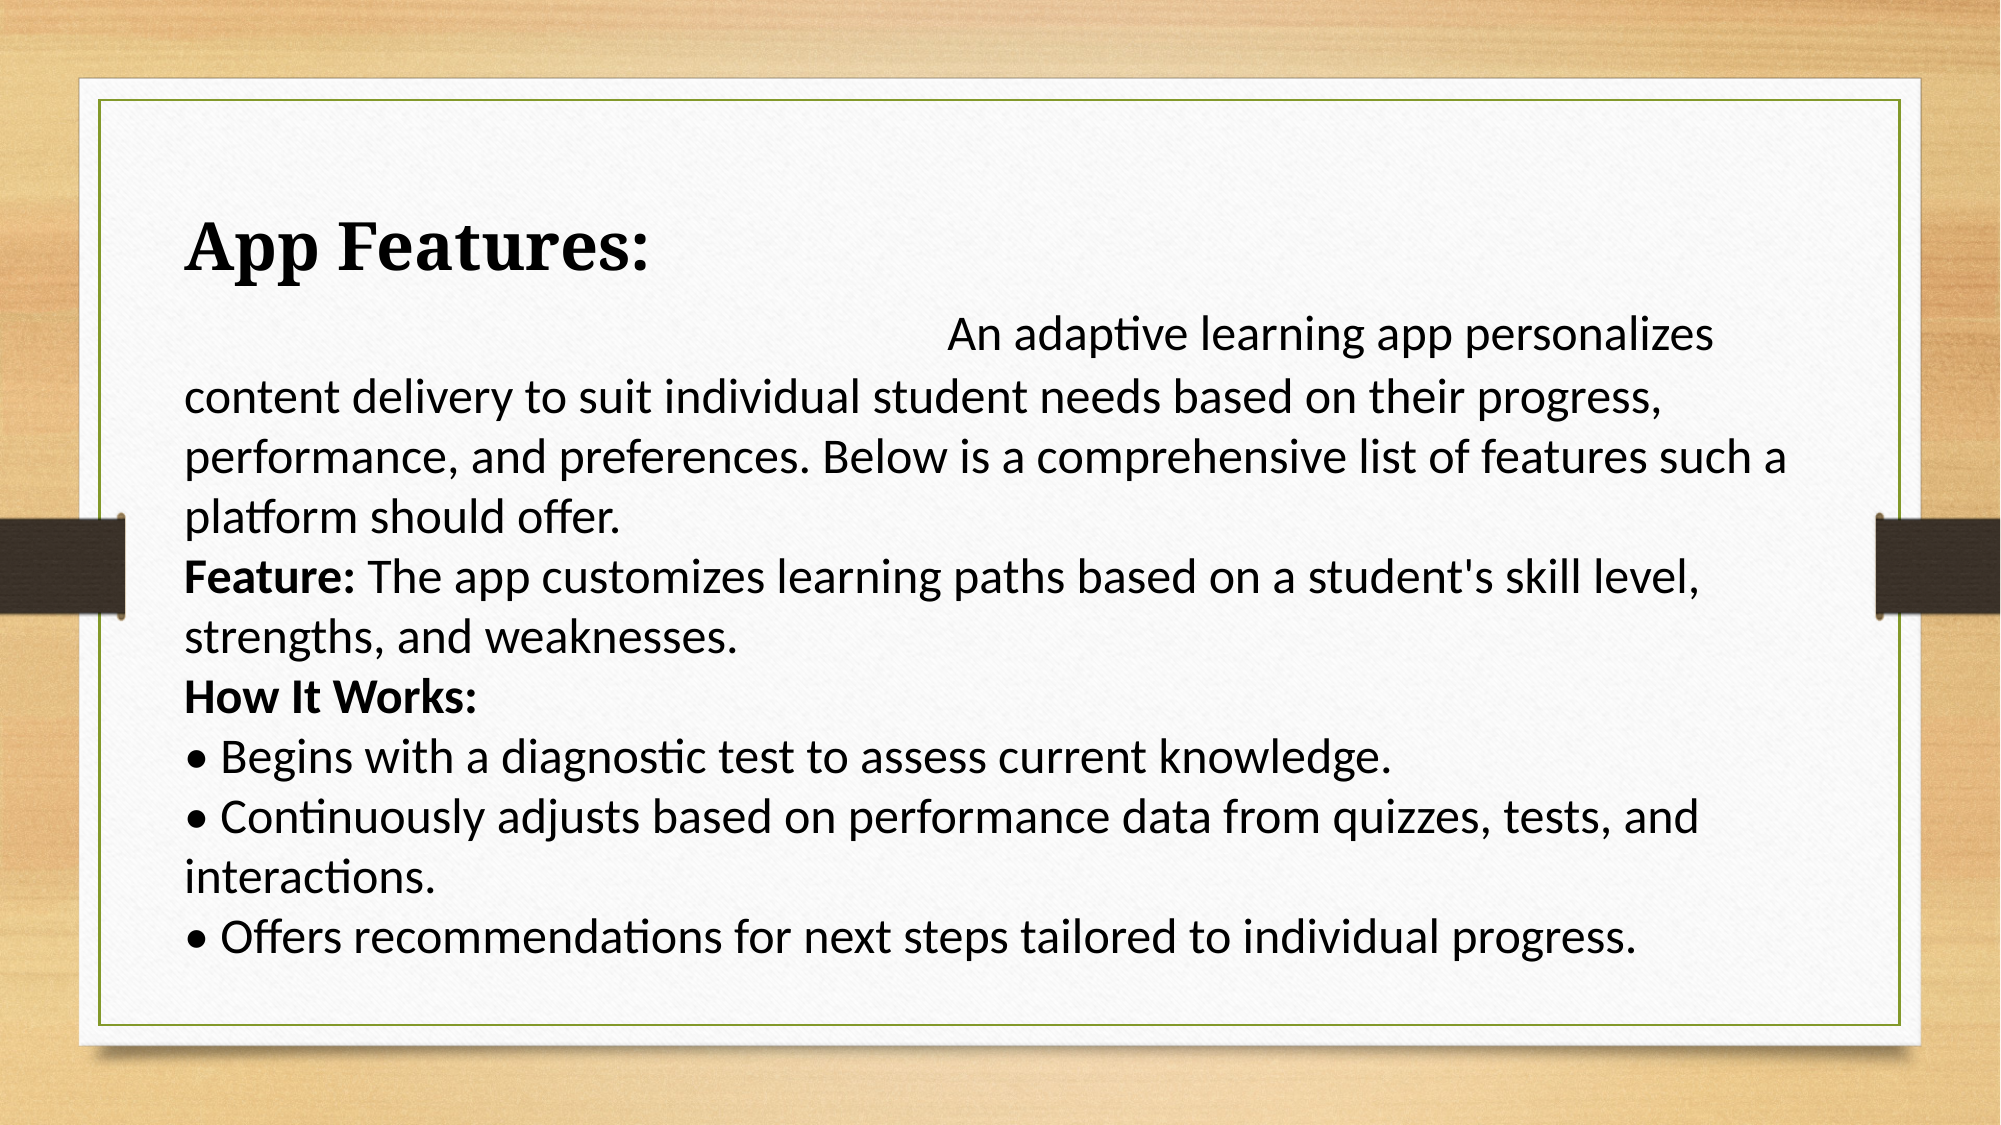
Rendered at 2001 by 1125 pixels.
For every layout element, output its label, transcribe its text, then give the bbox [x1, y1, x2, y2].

text_box App Features: An adaptive learning app personalizes content delivery to suit individual student needs based on their progress, performance, and preferences. Below is a comprehensive list of features such a platform should offer. Feature: The app customizes learning paths based on a student's skill level, strengths, and weaknesses. How It Works: • Begins with a diagnostic test to assess current knowledge. • Continuously adjusts based on performance data from quizzes, tests, and interactions. • Offers recommendations for next steps tailored to individual progress. [169, 196, 1894, 972]
picture [0, 0, 2001, 1125]
